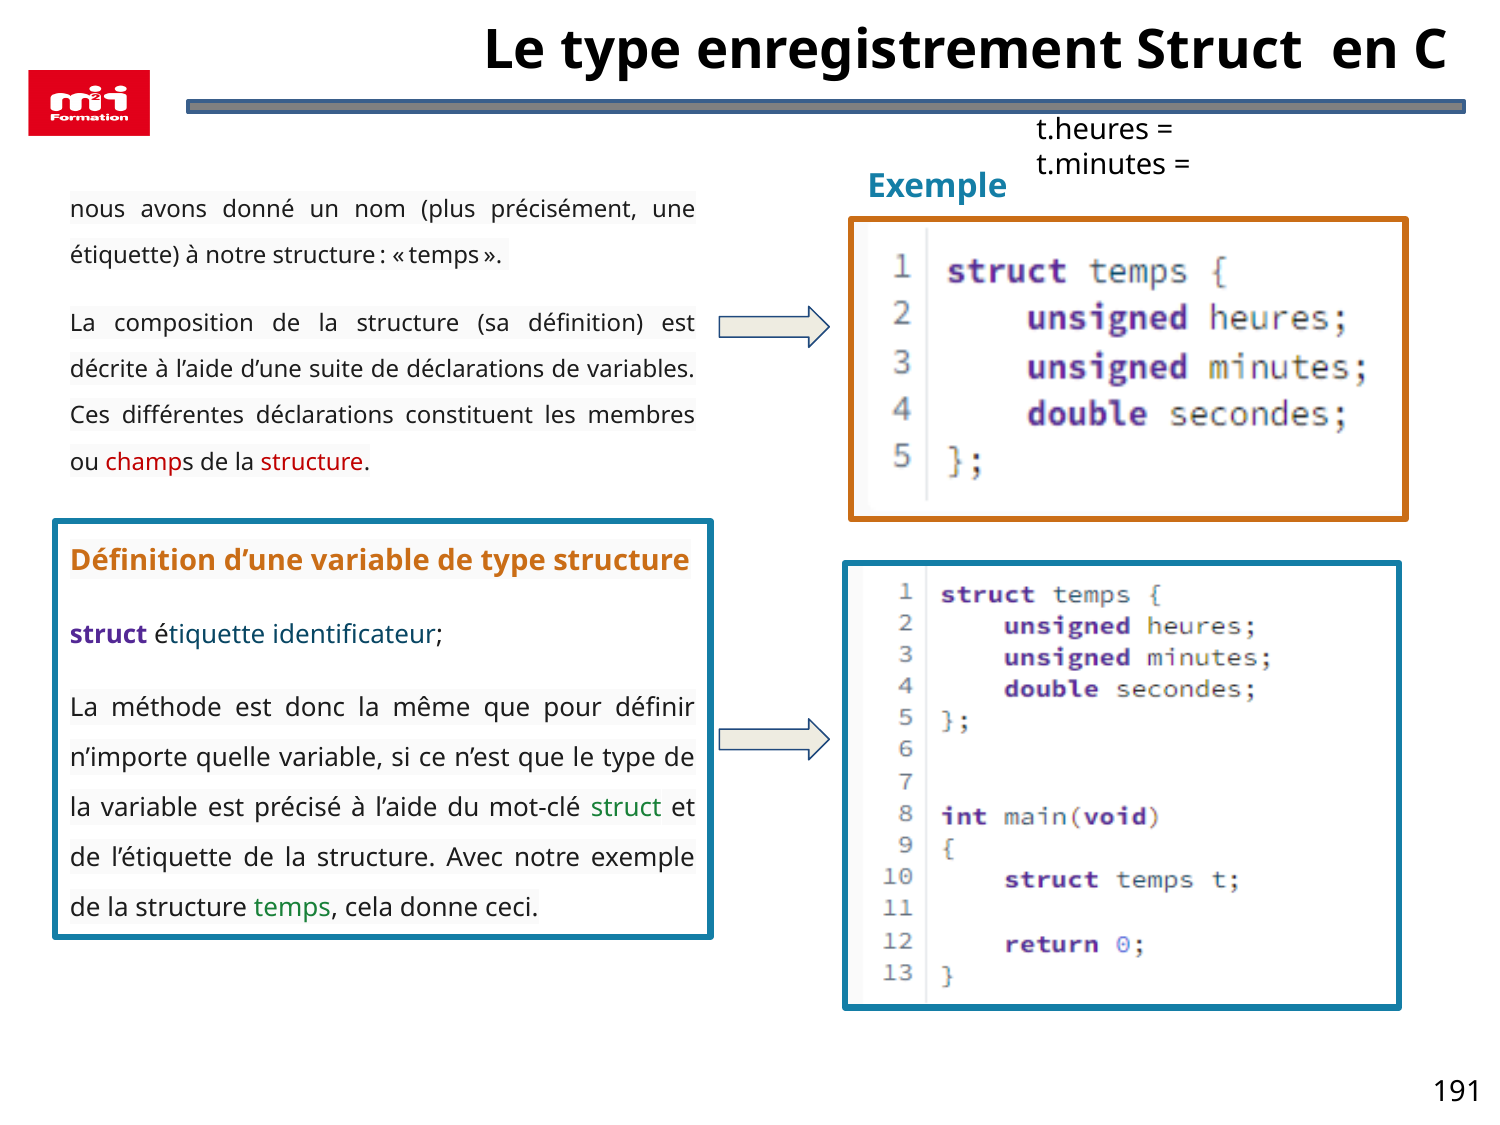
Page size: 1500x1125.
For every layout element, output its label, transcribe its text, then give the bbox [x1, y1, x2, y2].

picture [854, 221, 1403, 517]
slide_number 191 [1414, 1065, 1500, 1125]
text_box t.heures = t.minutes = [1021, 95, 1386, 196]
picture [28, 70, 150, 136]
title Le type enregistrement Struct en C [113, 6, 1464, 88]
text_box Exemple [852, 148, 1265, 219]
picture [847, 565, 1397, 1005]
text_box [719, 718, 830, 760]
text_box Définition d’une variable de type structure struct étiquette identificateur; La méthode est donc la même que pour définir n’importe quelle variable, si ce n’est que le type de la variable est précisé à l’aide du mot-clé struct et de l’étiquette de la structure. Avec notre exemple de la structure temps, cela donne ceci. [54, 521, 711, 937]
text_box [719, 306, 830, 348]
text_box nous avons donné un nom (plus précisément, une étiquette) à notre structure : « temps ». La composition de la structure (sa définition) est décrite à l’aide d’une suite de déclarations de variables. Ces différentes déclarations constituent les membres ou champs de la structure. [54, 160, 711, 490]
